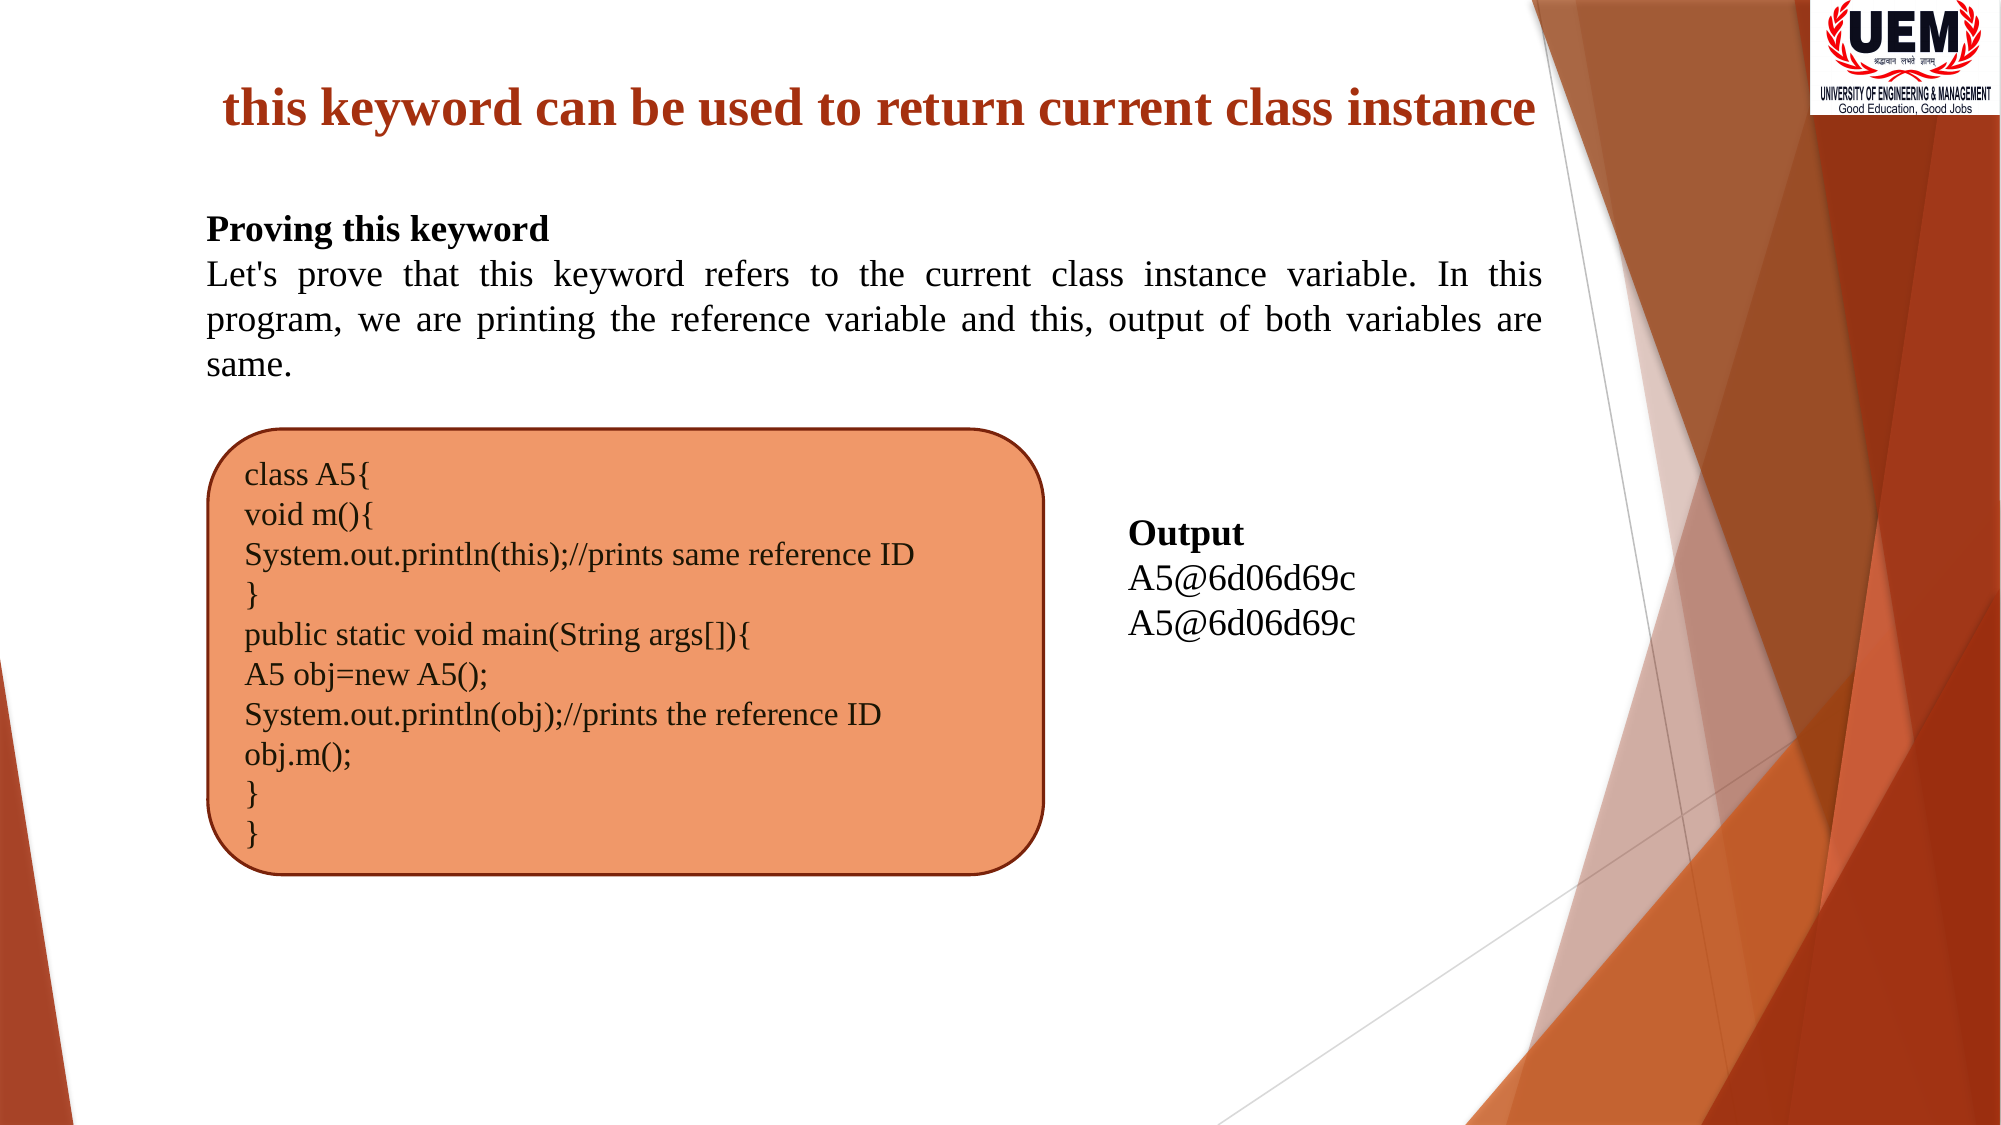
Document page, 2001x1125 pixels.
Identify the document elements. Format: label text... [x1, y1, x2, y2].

text_box Output A5@6d06d69c A5@6d06d69c [1113, 500, 1464, 651]
picture [1809, 0, 2000, 116]
title this keyword can be used to return current class instance [207, 63, 1561, 158]
text_box Proving this keyword Let's prove that this keyword refers to the current class instance variable. In this program, we are printing the reference variable and this, output of both variables are same. [191, 197, 1560, 392]
text_box class A5{ void m(){ System.out.println(this);//prints same reference ID } public static void main(String args[]){ A5 obj=new A5(); System.out.println(obj);//prints the reference ID obj.m(); } } [206, 427, 1046, 877]
